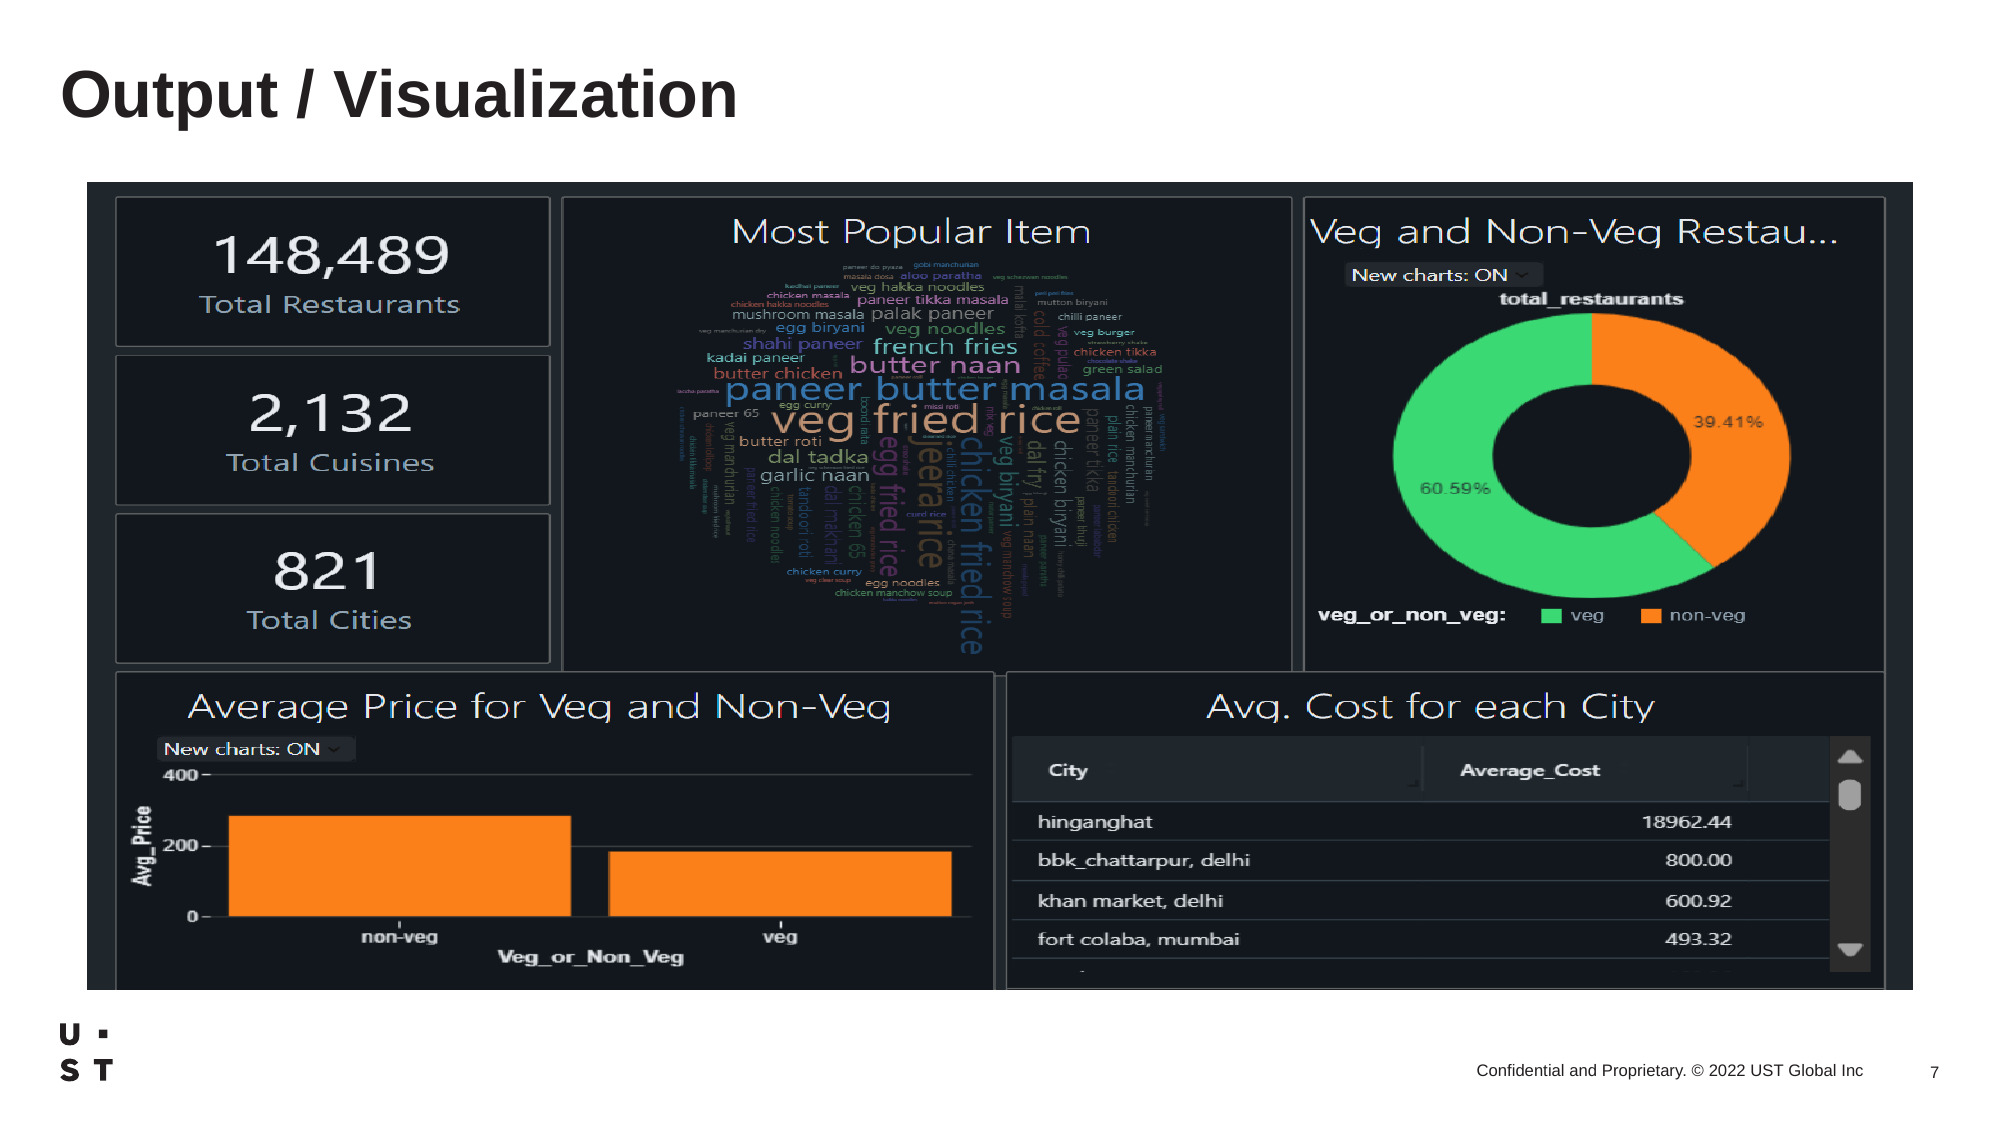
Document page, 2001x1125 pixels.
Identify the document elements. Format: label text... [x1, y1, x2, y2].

title Output / Visualization [60, 60, 1940, 210]
picture [87, 182, 1913, 991]
